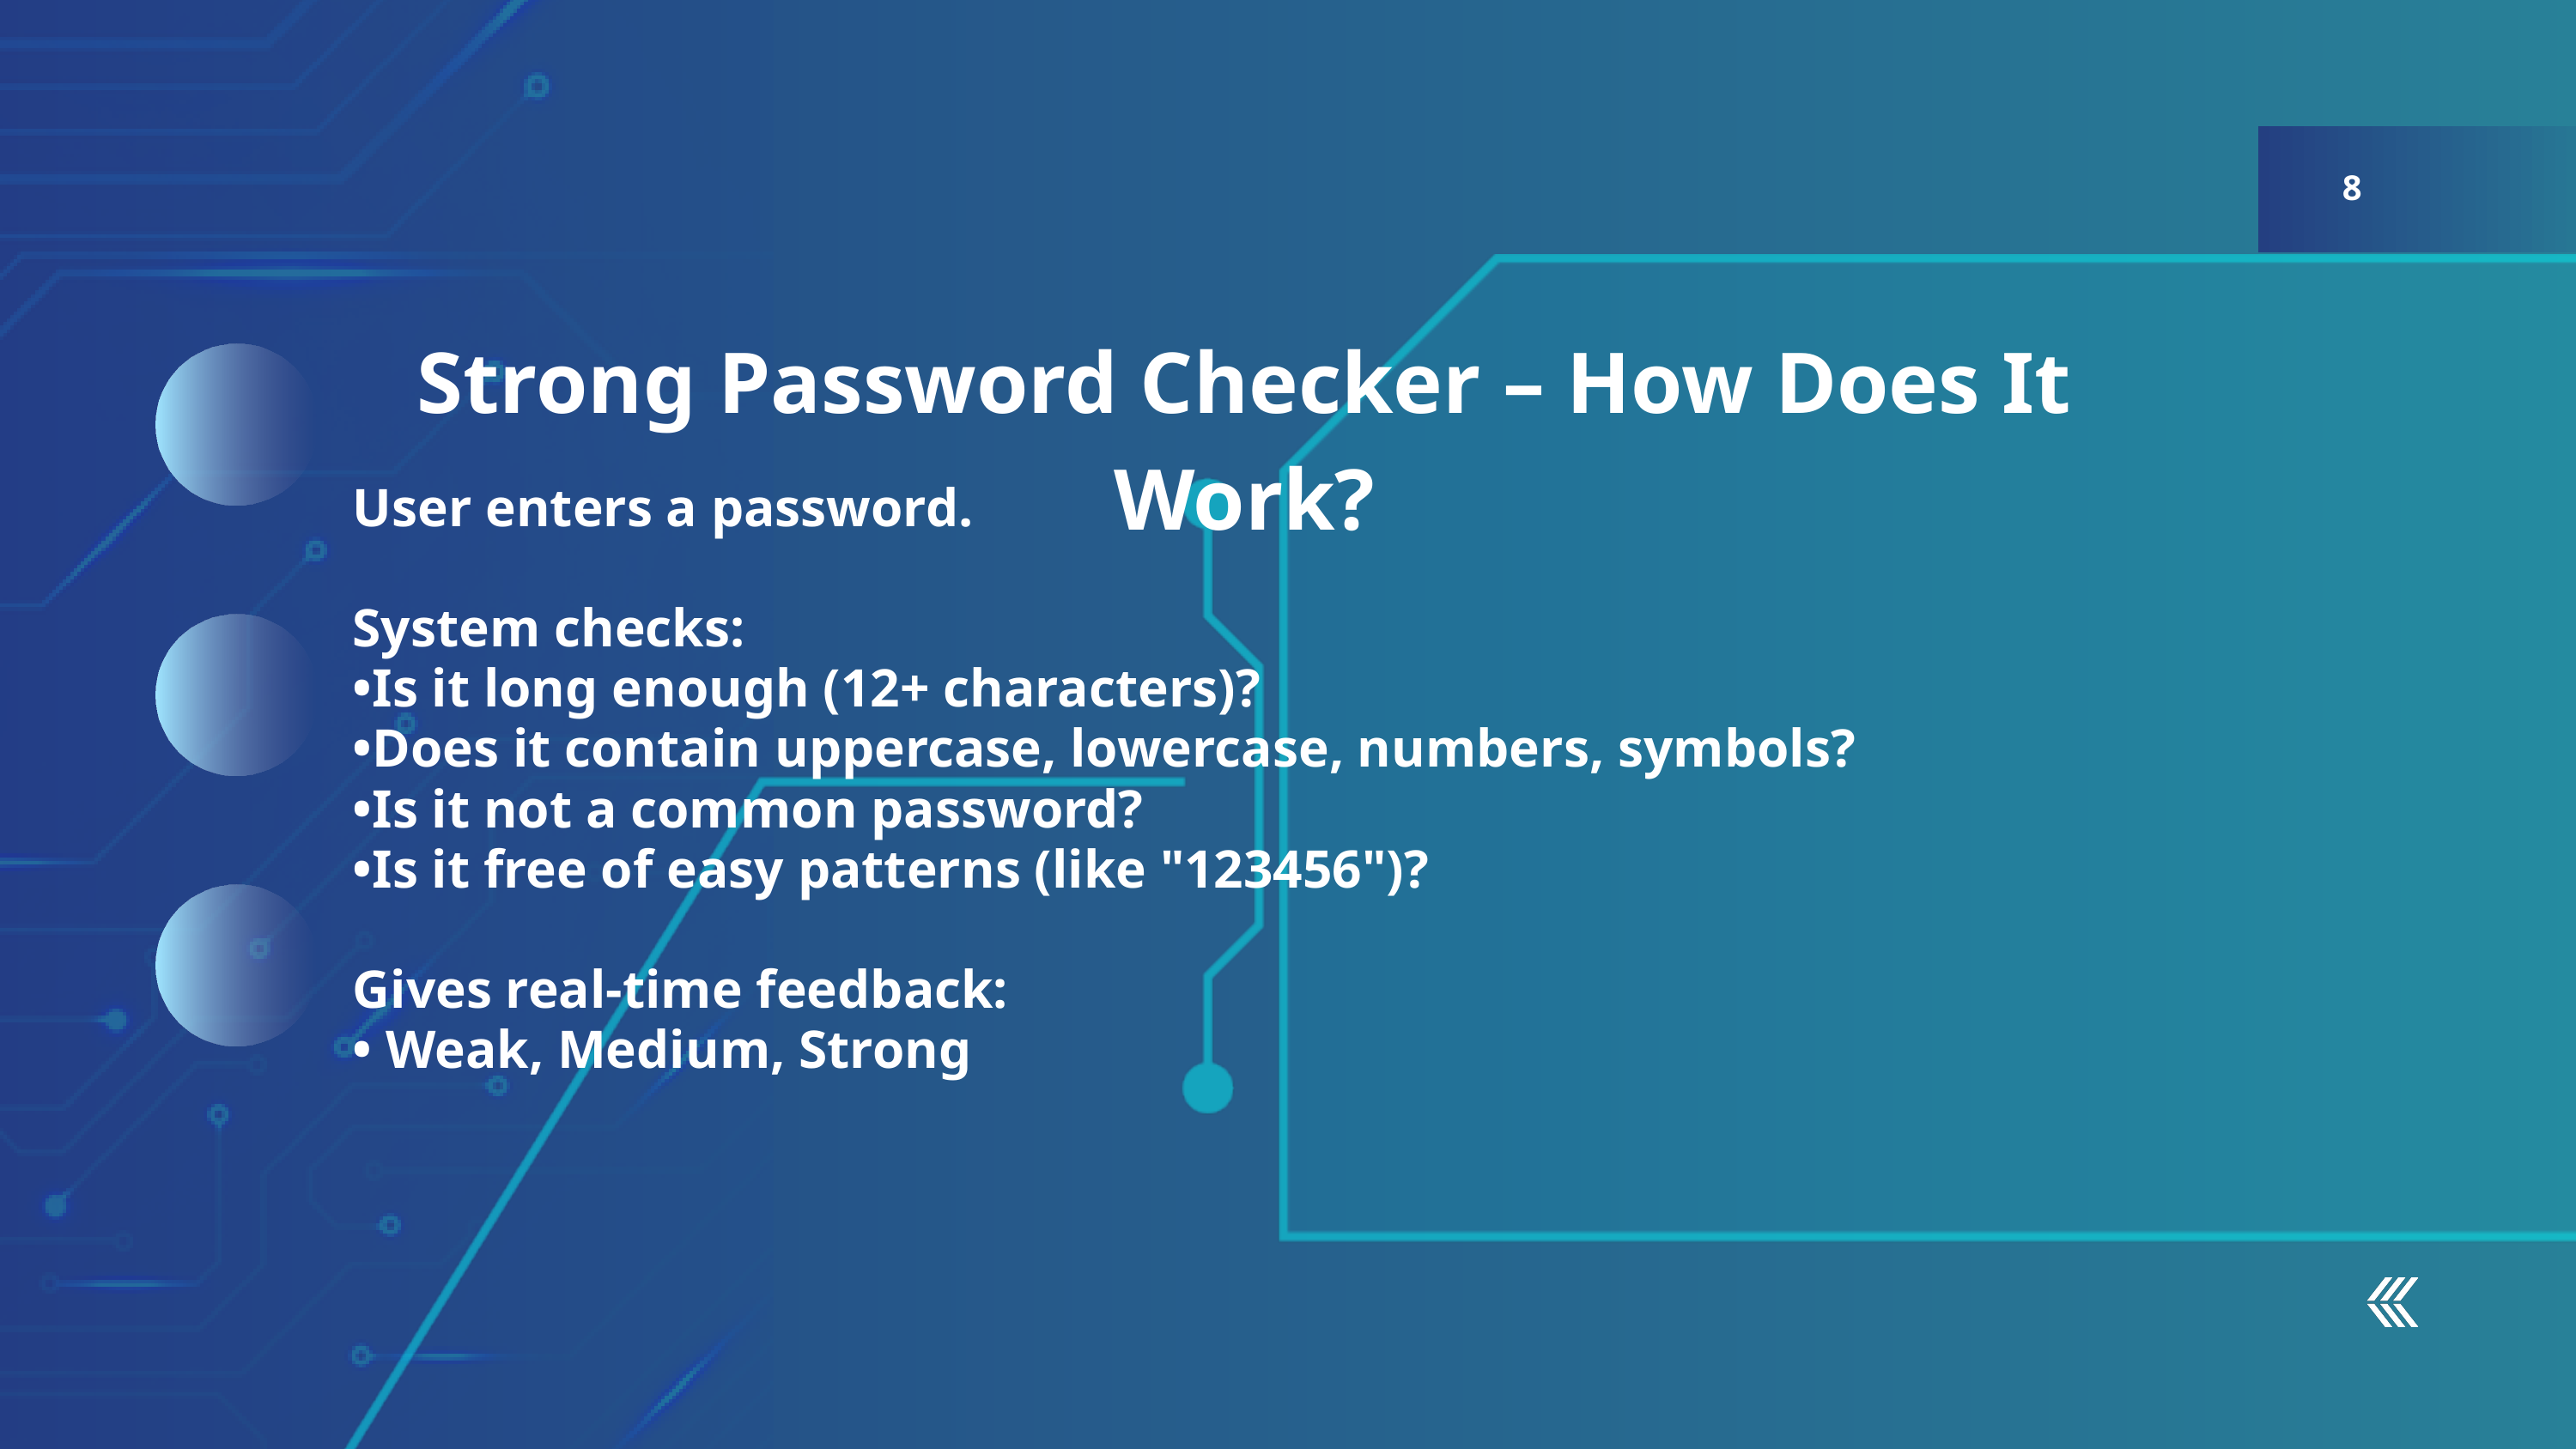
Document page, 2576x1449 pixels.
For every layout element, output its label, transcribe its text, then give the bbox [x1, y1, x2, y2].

text_box [0, 0, 774, 1449]
text_box [236, 254, 2576, 1449]
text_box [155, 343, 318, 506]
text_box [155, 884, 318, 1046]
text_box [155, 614, 318, 776]
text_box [2257, 125, 2576, 253]
text_box User enters a password. System checks: •Is it long enough (12+ characters)? •Does it contain uppercase, lowercase, numbers, symbols? •Is it not a common password? •Is it free of easy patterns (like "123456")? Gives real-time feedback: • Weak, Medium, Strong [352, 476, 2139, 1139]
text_box Strong Password Checker – How Does It Work? [290, 312, 2199, 548]
